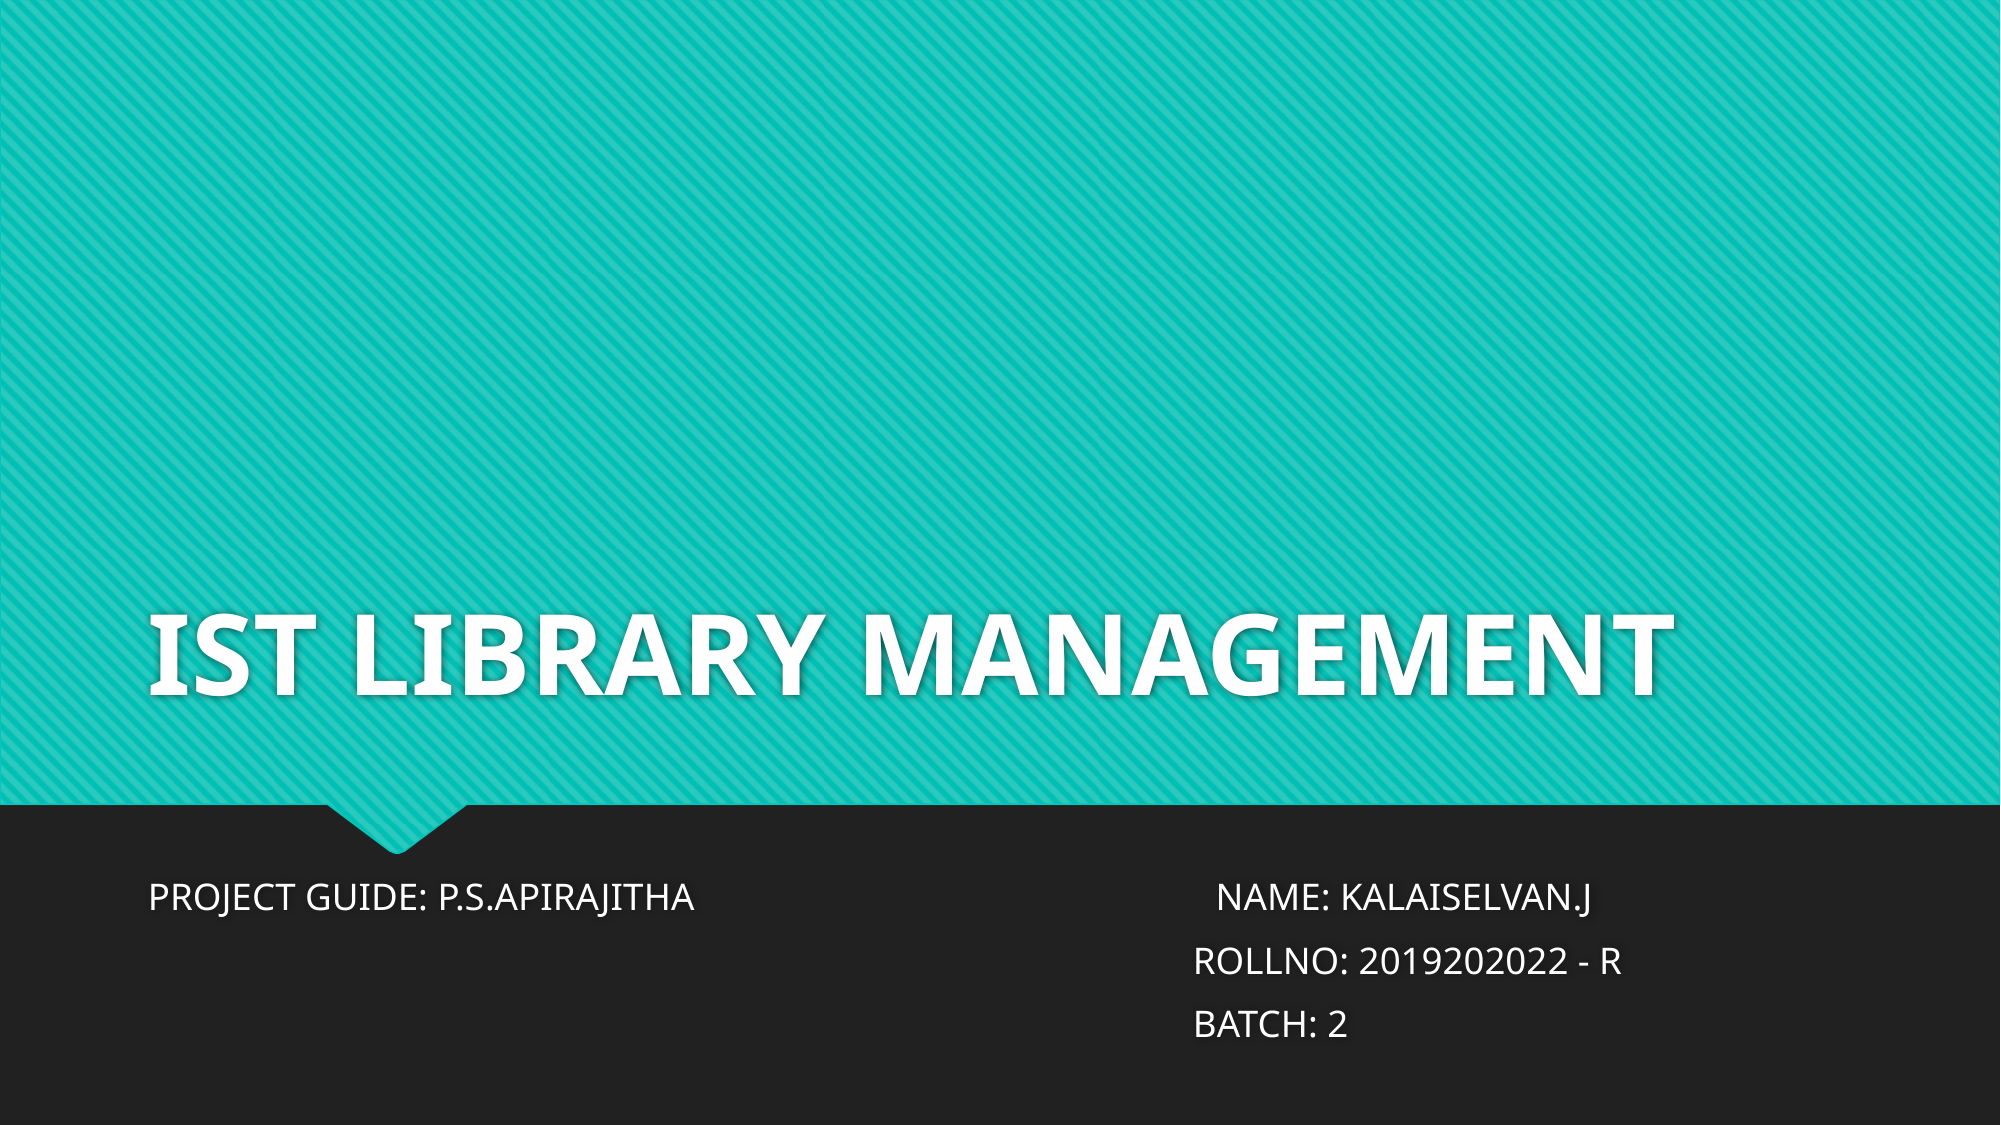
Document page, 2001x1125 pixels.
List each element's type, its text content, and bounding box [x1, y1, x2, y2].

title IST LIBRARY MANAGEMENT [132, 237, 1868, 726]
subtitle PROJECT GUIDE: P.S.APIRAJITHA NAME: KALAISELVAN.J ROLLNO: 2019202022 - R BATCH: 2 [132, 866, 1878, 1054]
